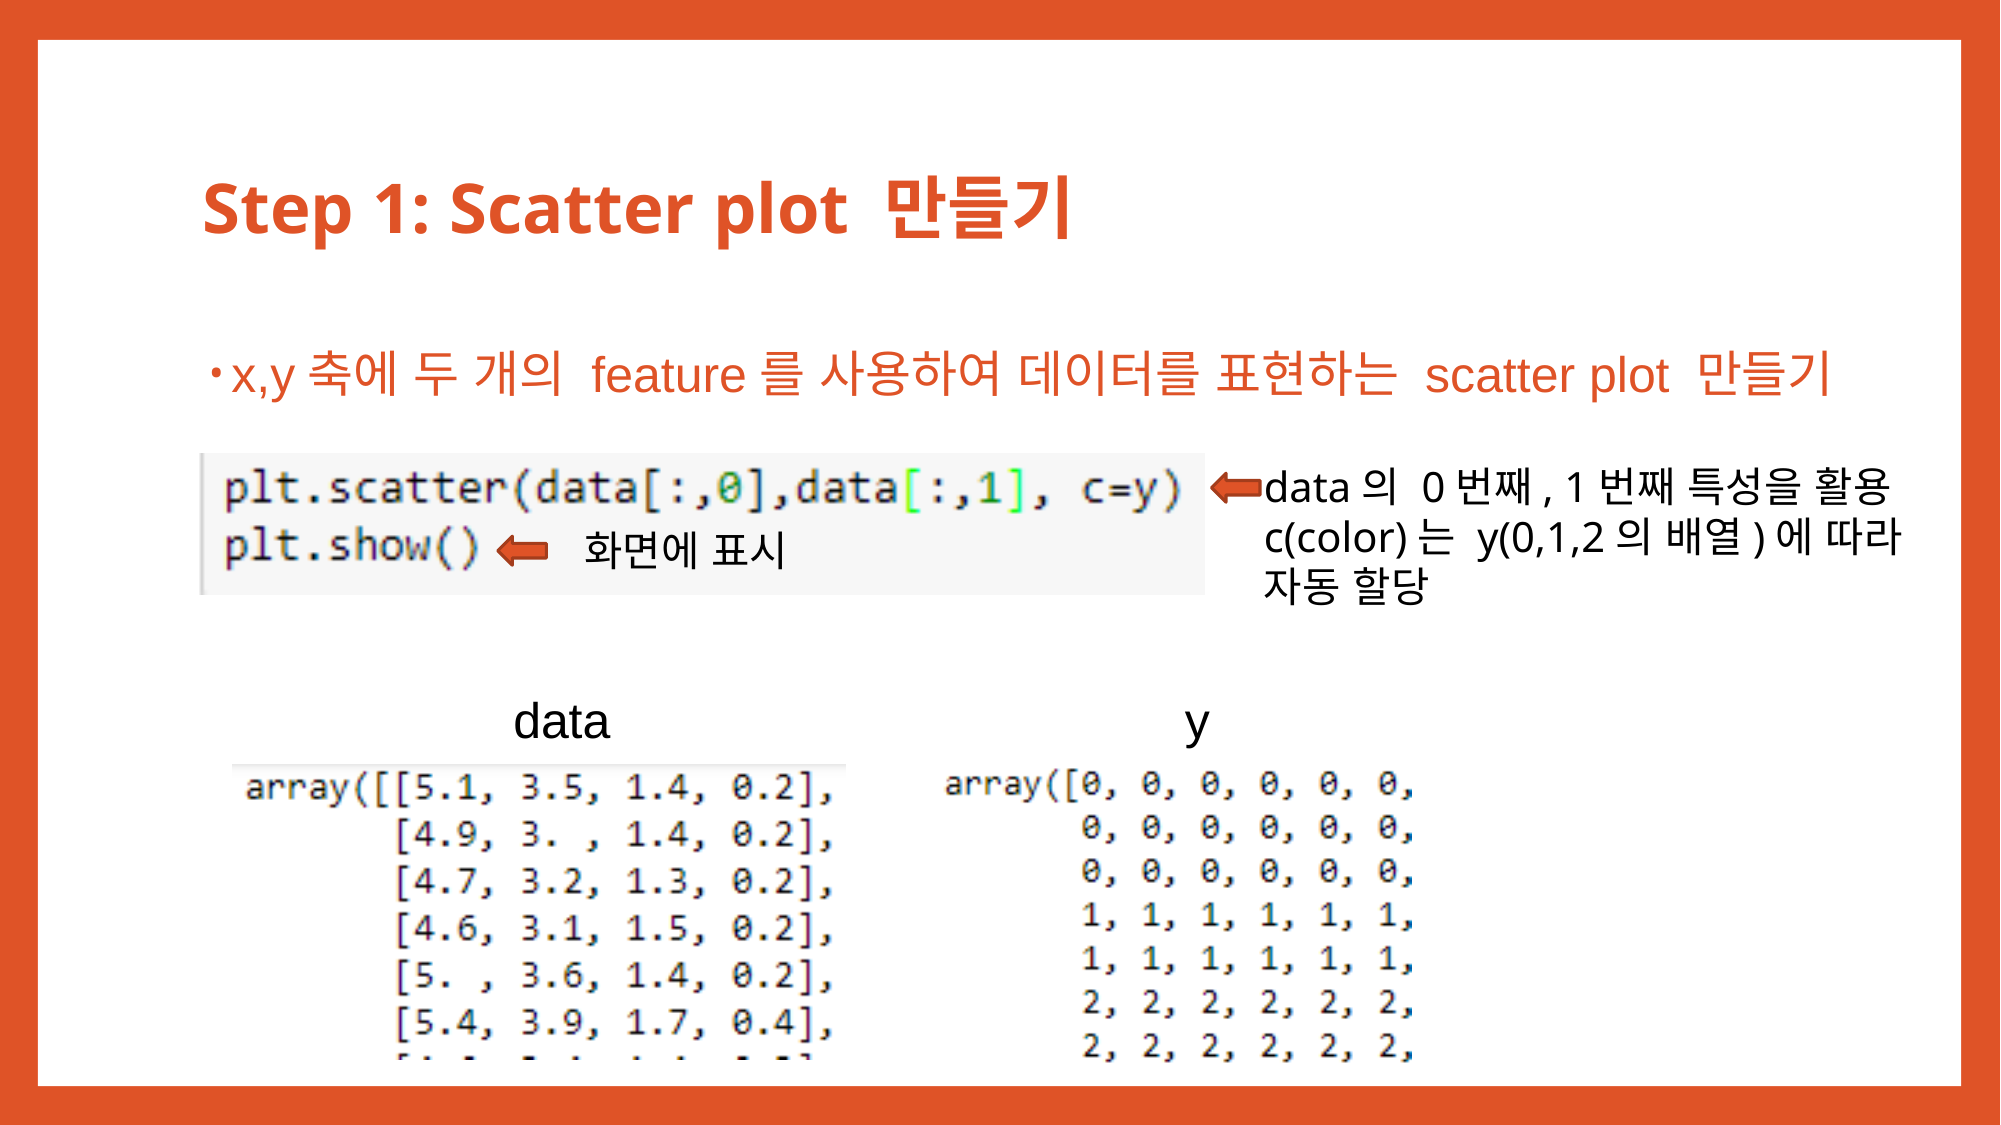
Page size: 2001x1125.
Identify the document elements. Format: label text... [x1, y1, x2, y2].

title Step 1: Scatter plot 만들기 [187, 99, 1808, 323]
picture [232, 764, 847, 1060]
text_box data의 0번째, 1번째 특성을 활용 c(color)는 y(0,1,2의 배열)에 따라 자동 할당 [1248, 453, 1918, 618]
picture [198, 452, 1205, 596]
text_box y [1170, 681, 1225, 757]
text_box data [498, 681, 626, 757]
picture [927, 761, 1413, 1073]
list x,y축에 두 개의 feature를 사용하여 데이터를 표현하는 scatter plot 만들기 [188, 322, 1899, 421]
text_box [1211, 471, 1248, 504]
